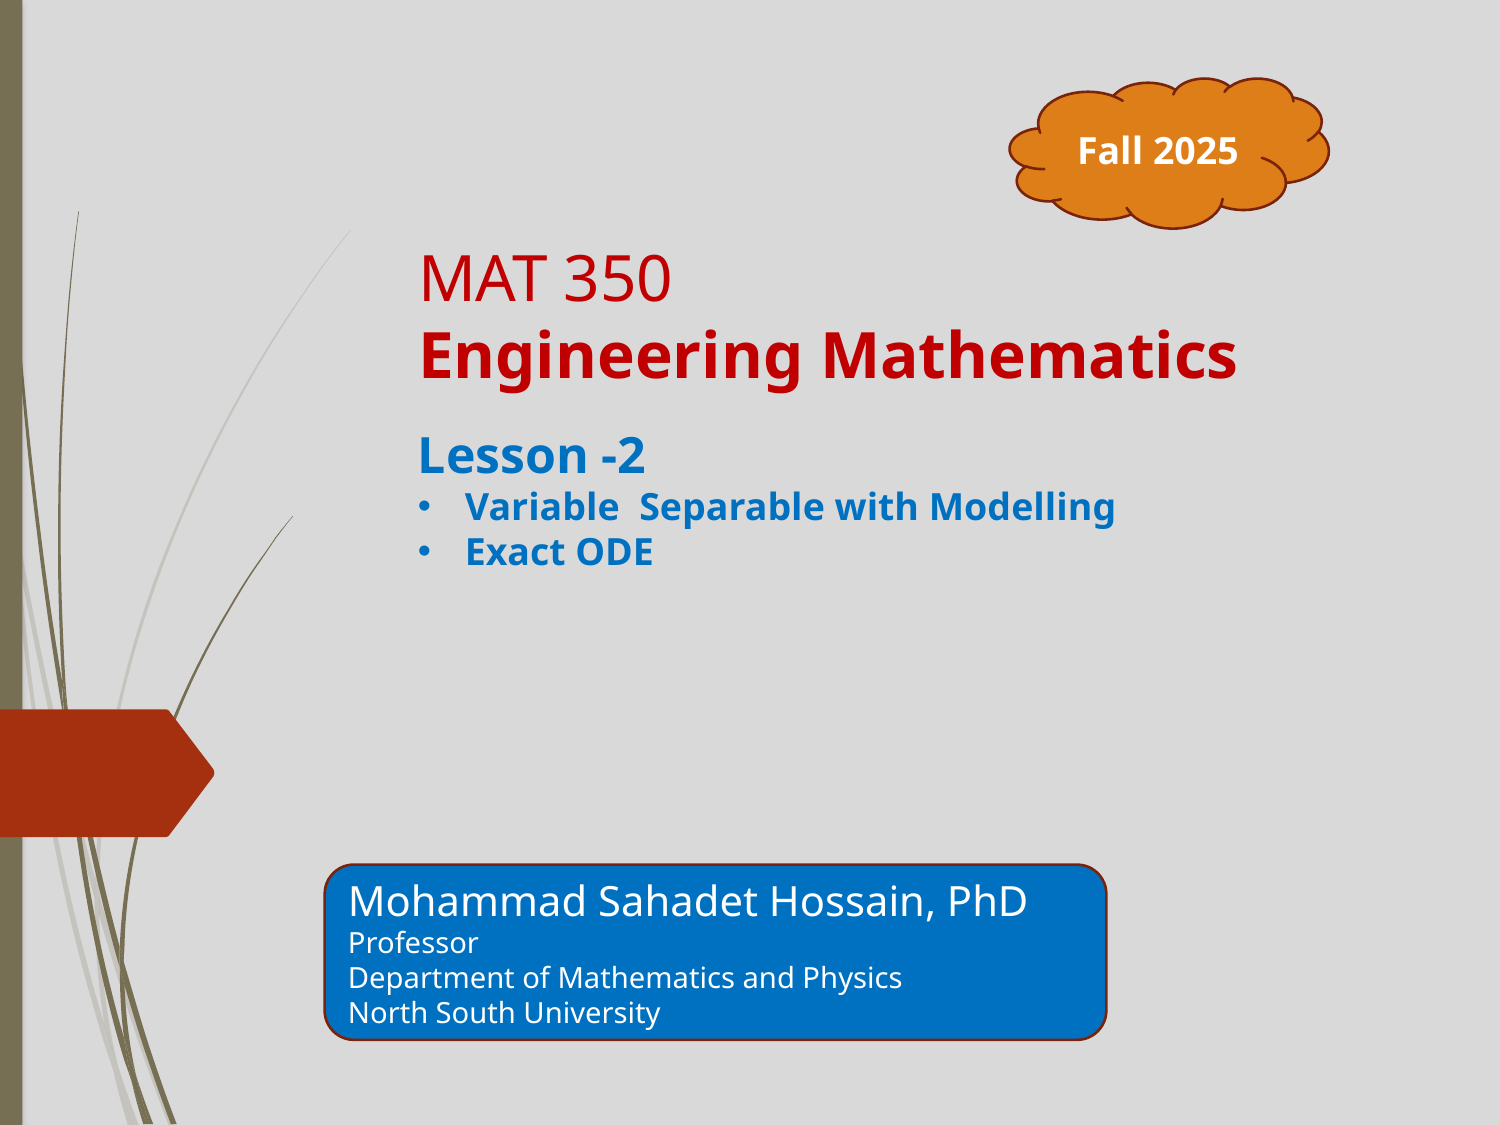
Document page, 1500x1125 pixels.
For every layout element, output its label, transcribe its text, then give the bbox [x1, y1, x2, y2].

title MAT 350 Engineering Mathematics [403, 127, 1500, 500]
text_box Fall 2025 [1008, 77, 1331, 230]
text_box Mohammad Sahadet Hossain, PhD Professor Department of Mathematics and Physics North South University [323, 863, 1108, 1042]
text_box Lesson -2 Variable Separable with Modelling Exact ODE [403, 415, 1153, 581]
